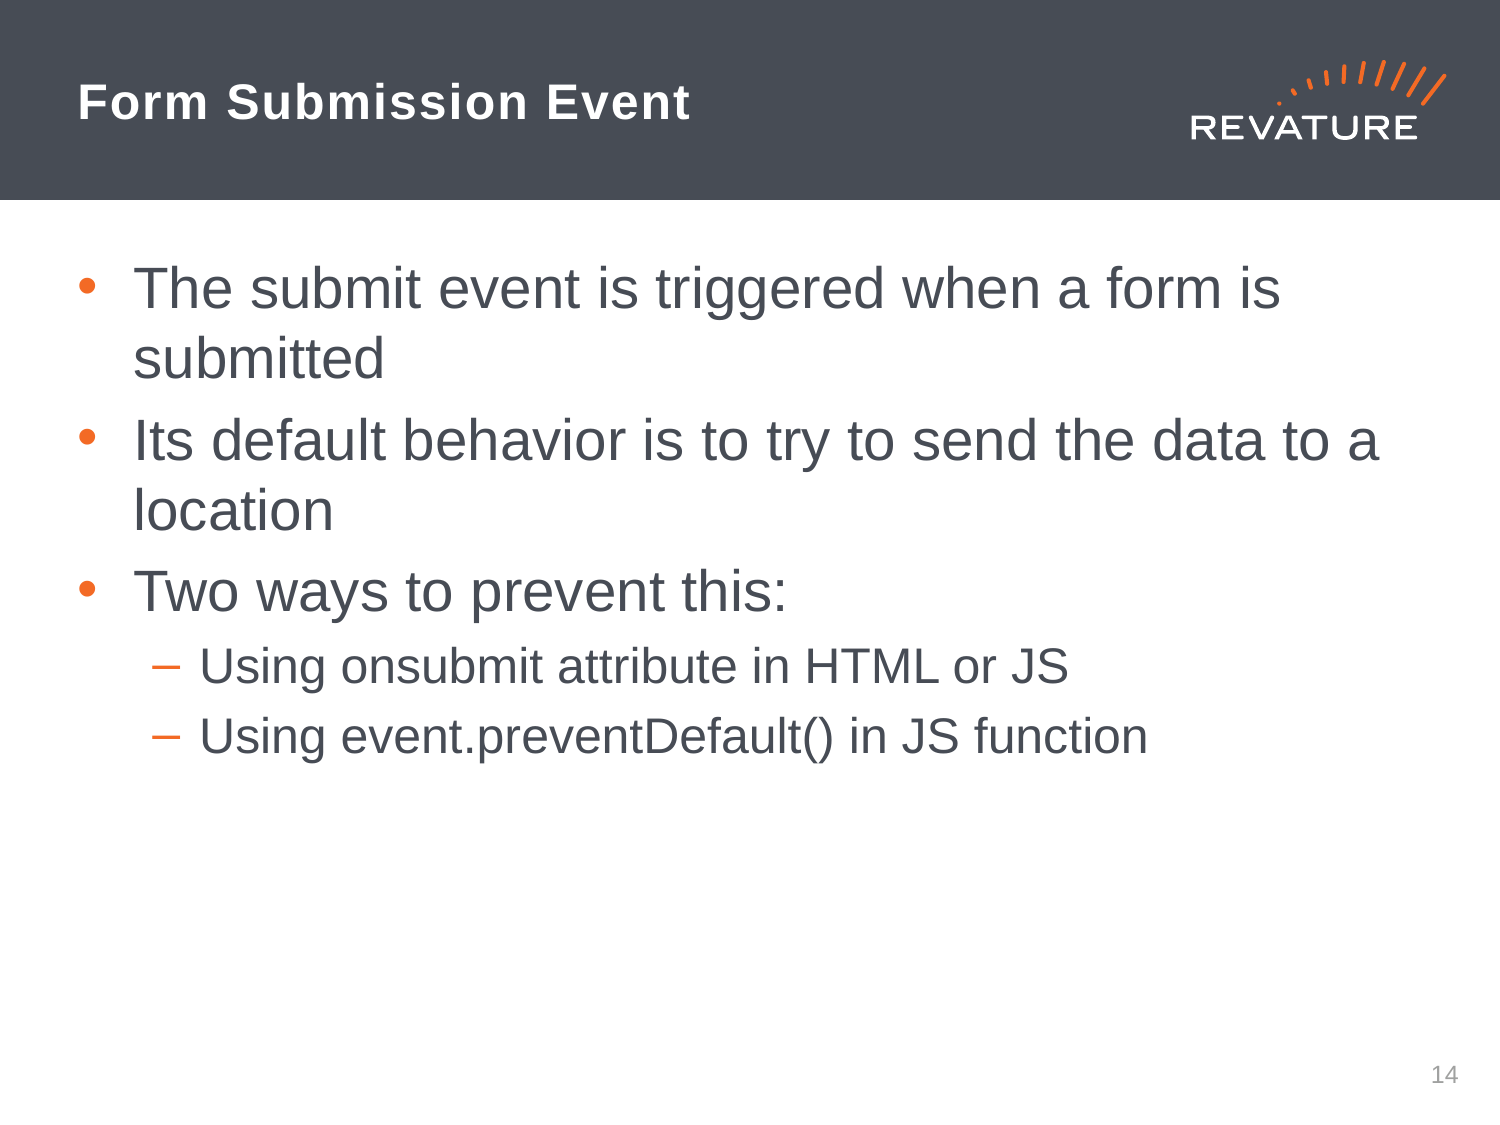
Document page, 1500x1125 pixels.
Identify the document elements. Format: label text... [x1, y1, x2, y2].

title Form Submission Event [62, 0, 1084, 200]
slide_number 13 [1332, 1043, 1474, 1104]
list The submit event is triggered when a form is submitted Its default behavior is to try to send the data to a location Two ways to prevent this: Using onsubmit attribute in HTML or JS Using event.preventDefault() in JS function [62, 243, 1474, 1086]
